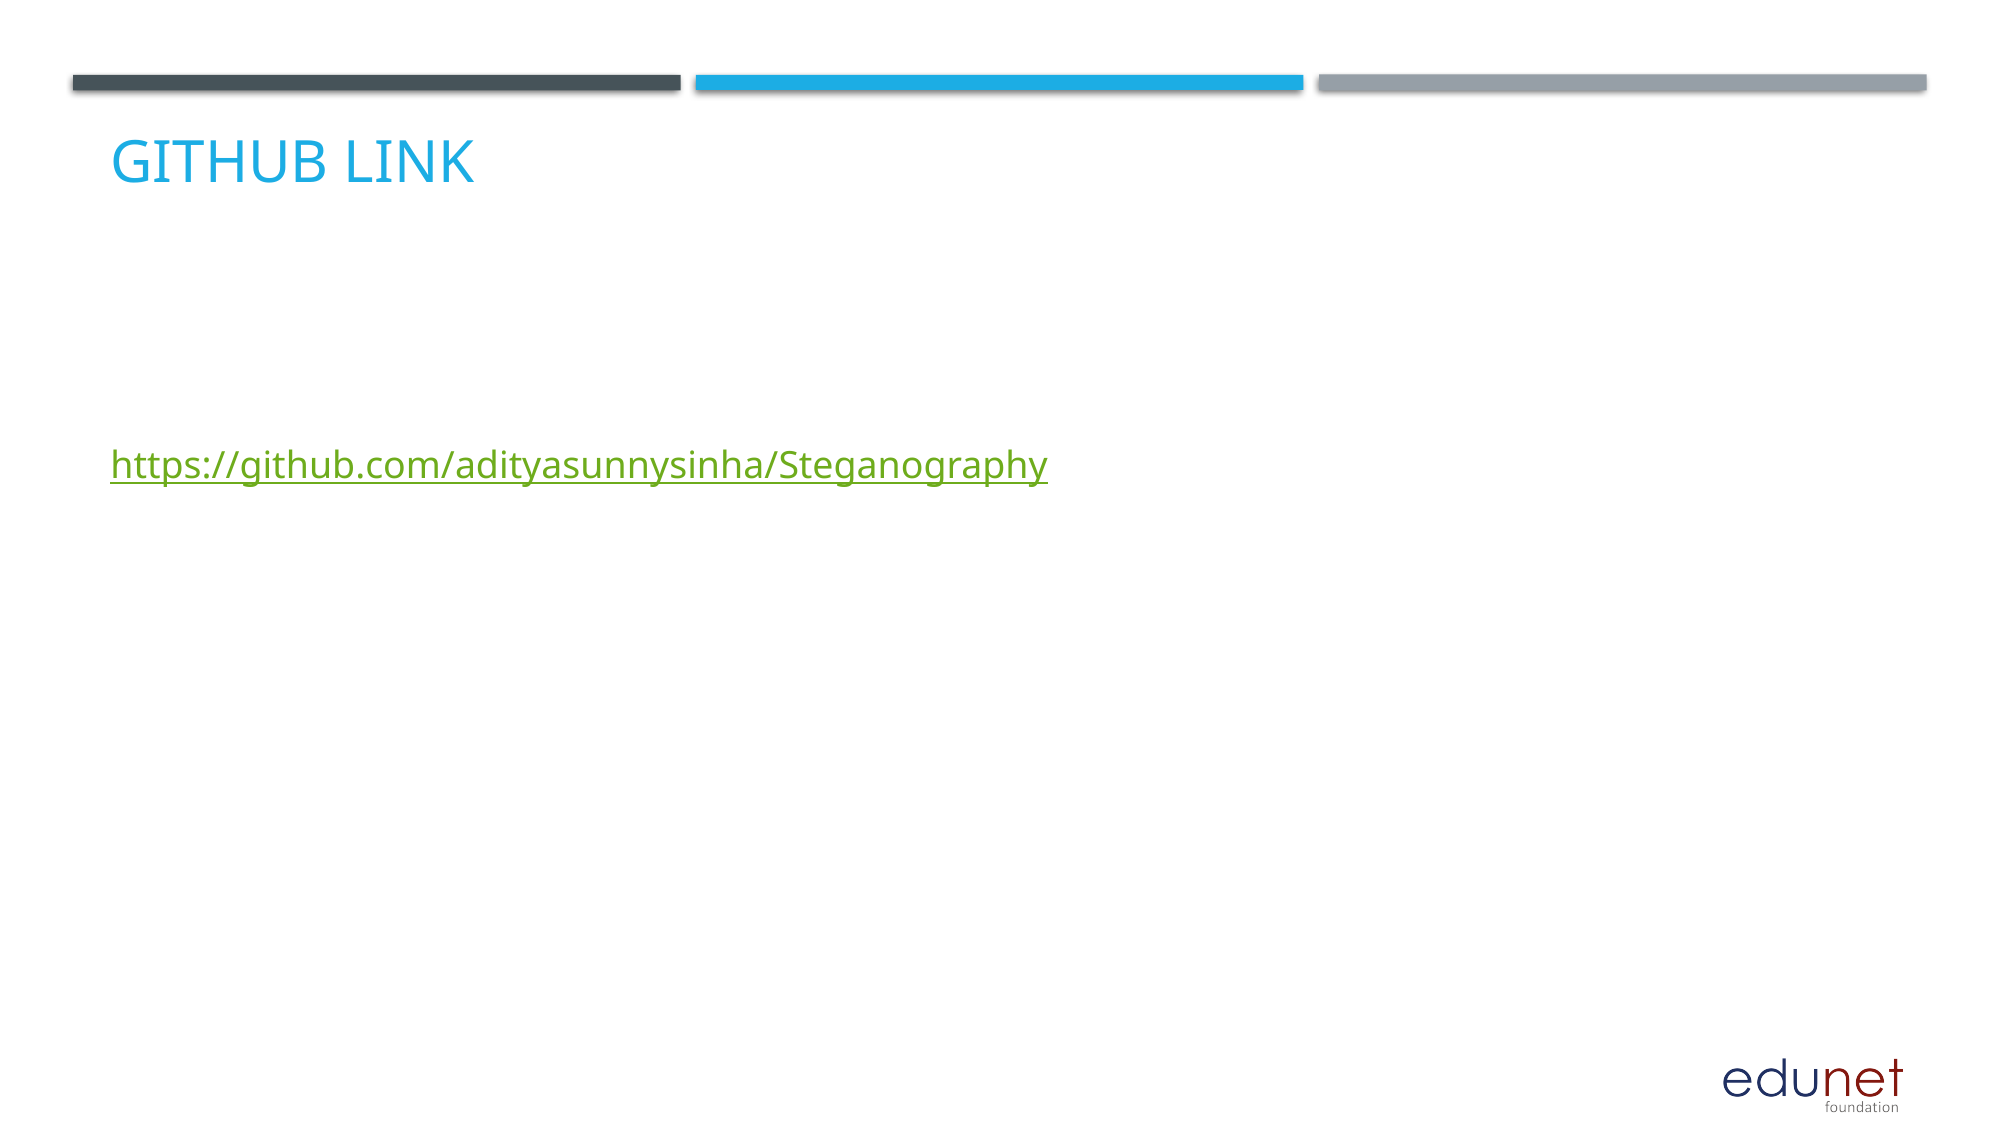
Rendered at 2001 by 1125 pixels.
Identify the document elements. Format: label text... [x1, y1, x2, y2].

text_box https://github.com/adityasunnysinha/Steganography [95, 433, 1852, 500]
picture [1719, 1056, 1905, 1116]
title GitHub Link [95, 115, 1905, 203]
